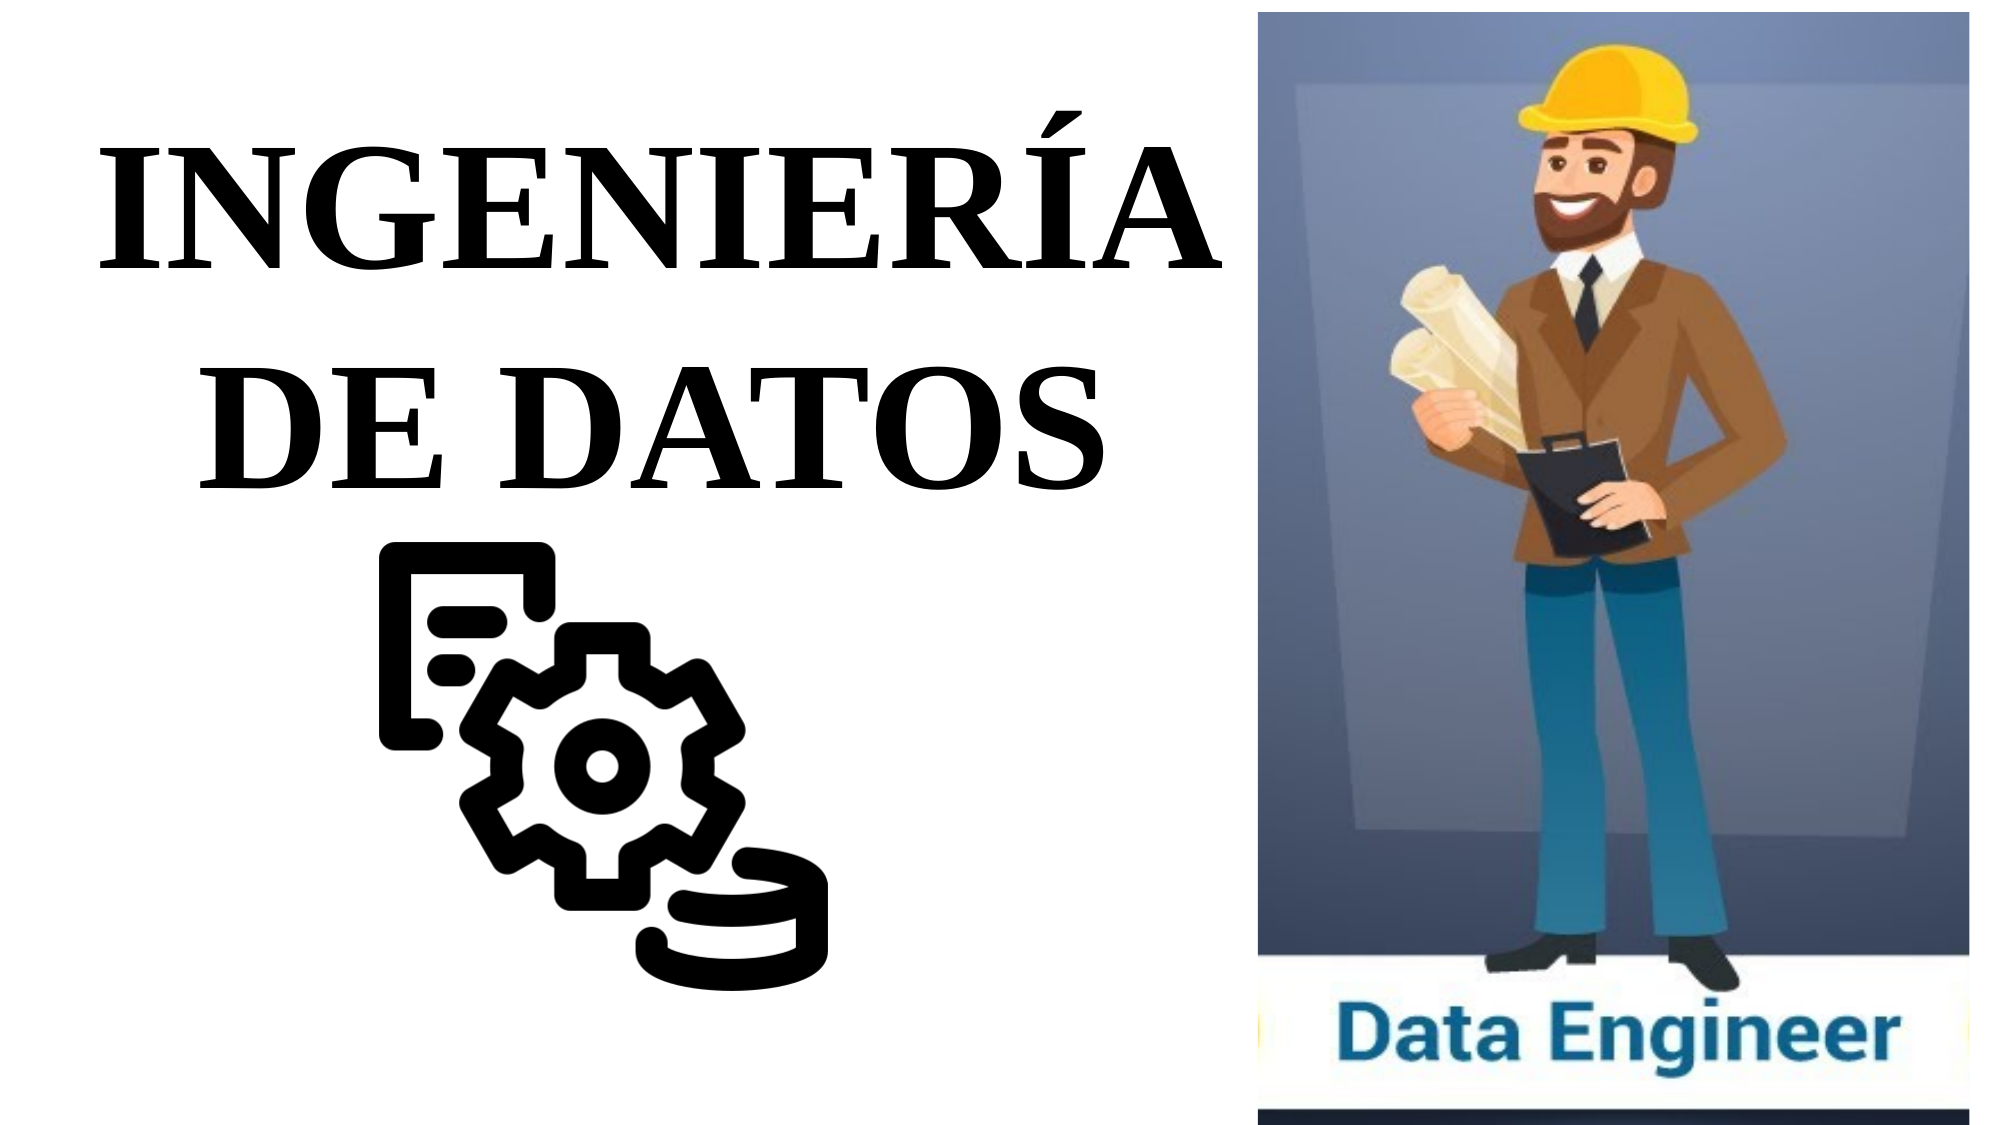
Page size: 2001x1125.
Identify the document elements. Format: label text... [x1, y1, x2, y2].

picture [1257, 12, 1970, 1125]
picture [347, 510, 860, 1023]
text_box INGENIERÍA DE DATOS [51, 78, 1257, 533]
